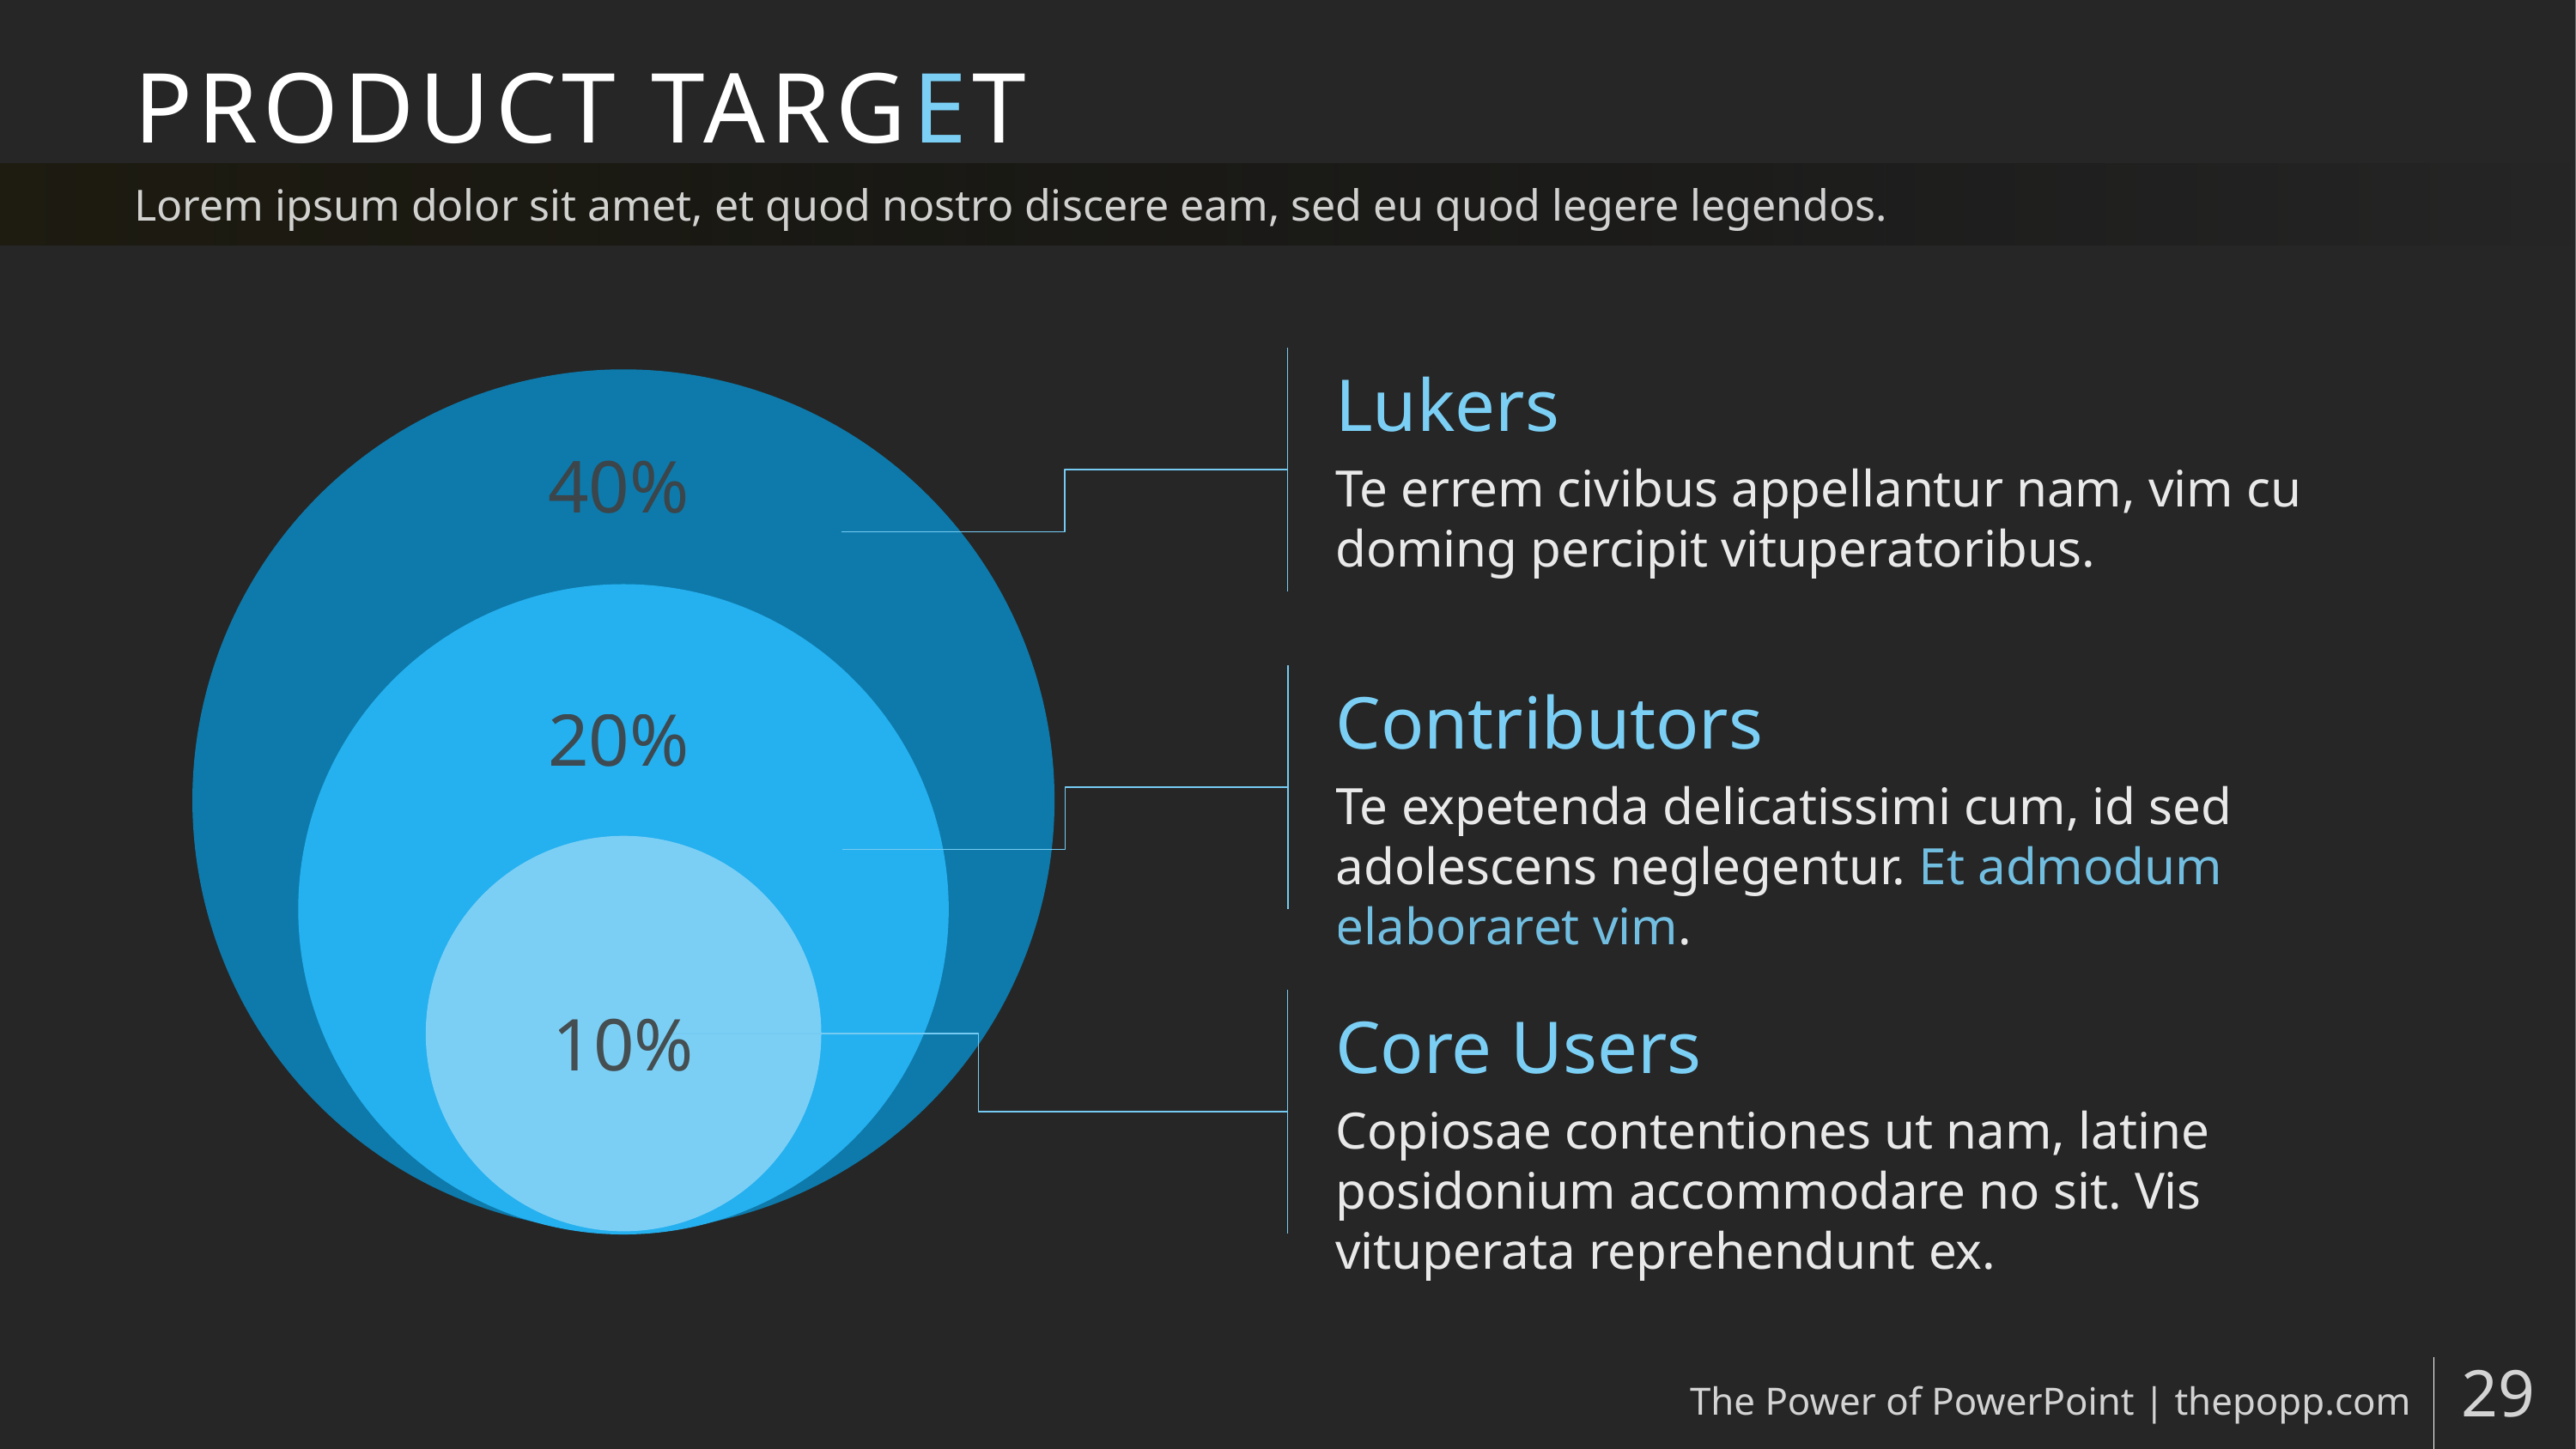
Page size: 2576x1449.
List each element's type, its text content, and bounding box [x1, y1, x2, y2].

list Lorem ipsum dolor sit amet, et quod nostro discere eam, sed eu quod legere legendos. [111, 167, 2404, 248]
list Te expetenda delicatissimi cum, id sed adolescens neglegentur. Et admodum elaboraret vim. [1313, 762, 2435, 936]
list 10% [430, 984, 817, 1100]
footer The Power of PowerPoint | thepopp.com [922, 1356, 2434, 1434]
list Lukers [1312, 336, 2434, 445]
slide_number 29 [2438, 1357, 2576, 1434]
list Te errem civibus appellantur nam, vim cu doming percipit vituperatoribus. [1312, 445, 2434, 618]
list Copiosae contentiones ut nam, latine posidonium accommodare no sit. Vis vituperata reprehendunt ex. [1312, 1087, 2434, 1260]
title PRODUCT TARGET [111, 0, 2430, 174]
list Contributors [1313, 653, 2435, 762]
list Core Users [1312, 978, 2434, 1087]
list 40% [425, 427, 811, 543]
list 20% [425, 680, 811, 796]
